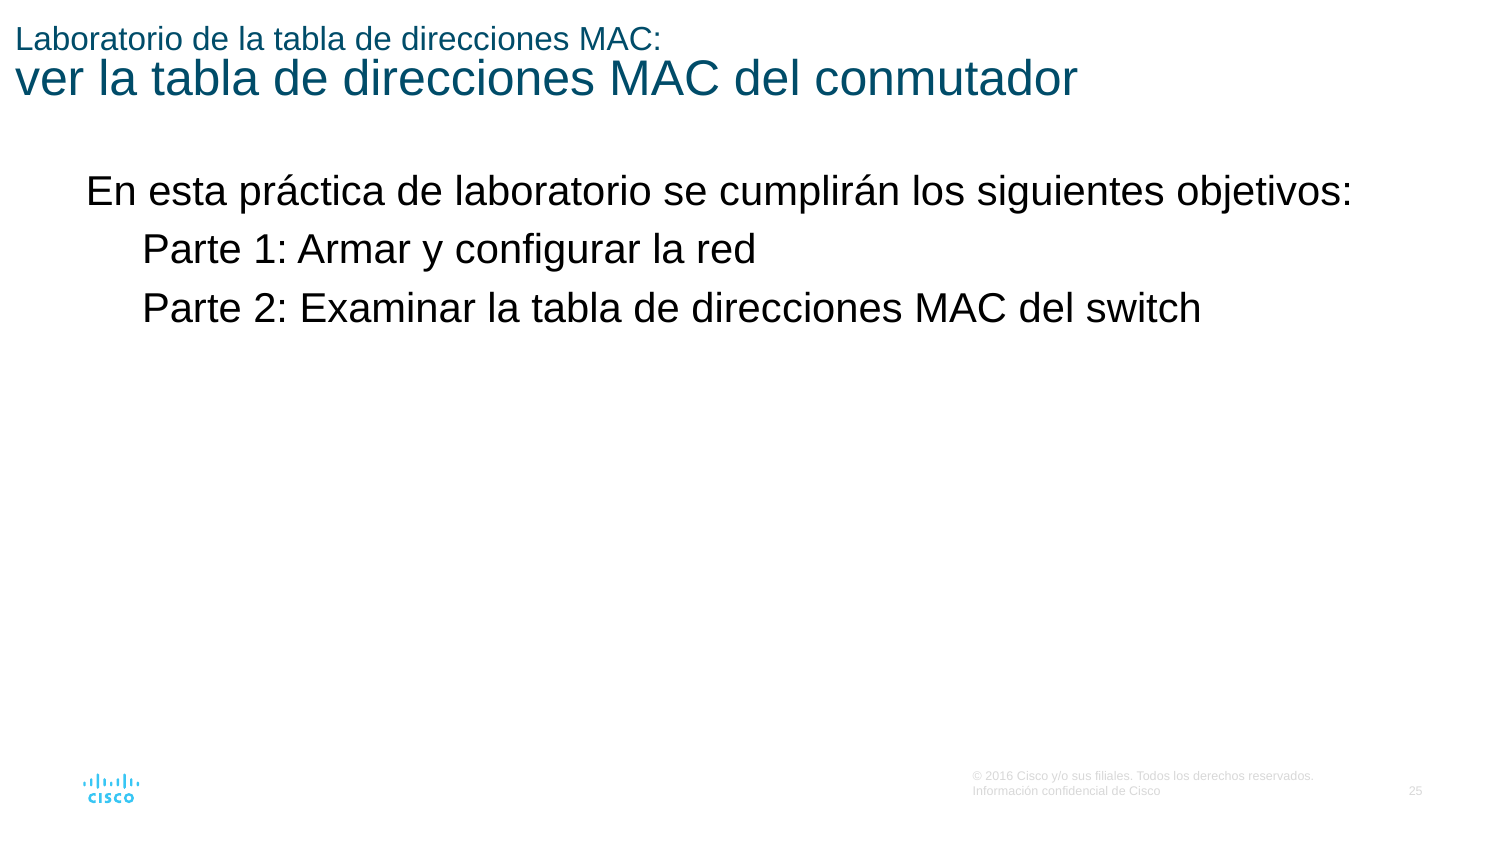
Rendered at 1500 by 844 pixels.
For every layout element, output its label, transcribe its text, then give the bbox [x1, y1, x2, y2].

title Laboratorio de la tabla de direcciones MAC: ver la tabla de direcciones MAC del conmutador [0, 5, 1369, 126]
list En esta práctica de laboratorio se cumplirán los siguientes objetivos: Parte 1: Armar y configurar la red Parte 2: Examinar la tabla de direcciones MAC del switch [70, 156, 1430, 661]
